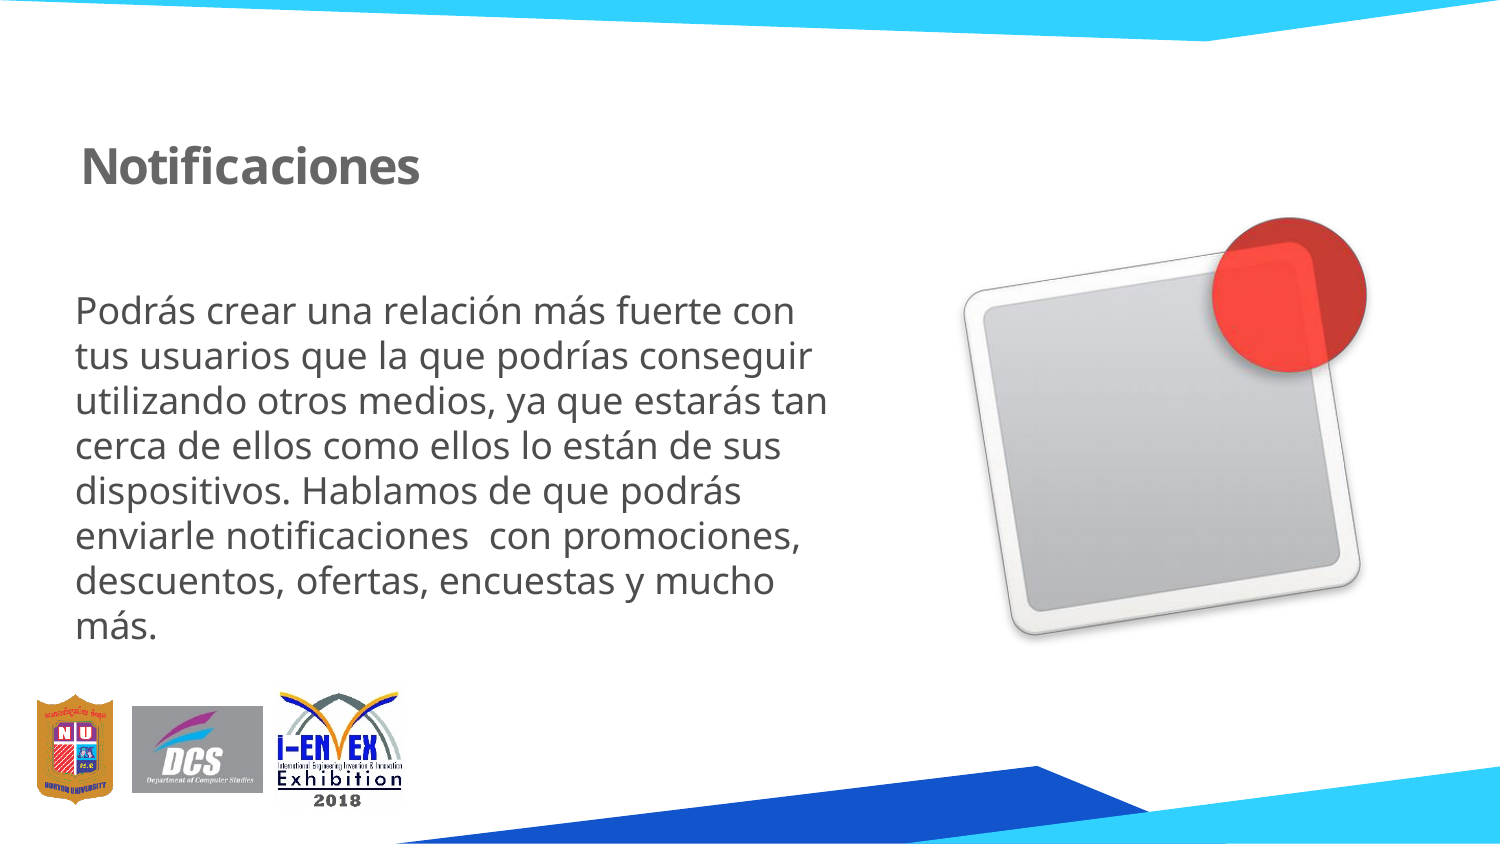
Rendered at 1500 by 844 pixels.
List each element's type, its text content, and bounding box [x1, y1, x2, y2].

picture [37, 694, 113, 805]
text_box Podrás crear una relación más fuerte con tus usuarios que la que podrías conseguir utilizando otros medios, ya que estarás tan cerca de ellos como ellos lo están de sus dispositivos. Hablamos de que podrás enviarle notificaciones con promociones, descuentos, ofertas, encuestas y mucho más. [72, 287, 855, 648]
picture [132, 706, 263, 793]
text_box [938, 209, 1387, 658]
title Notificaciones [77, 134, 1423, 276]
picture [274, 679, 405, 810]
